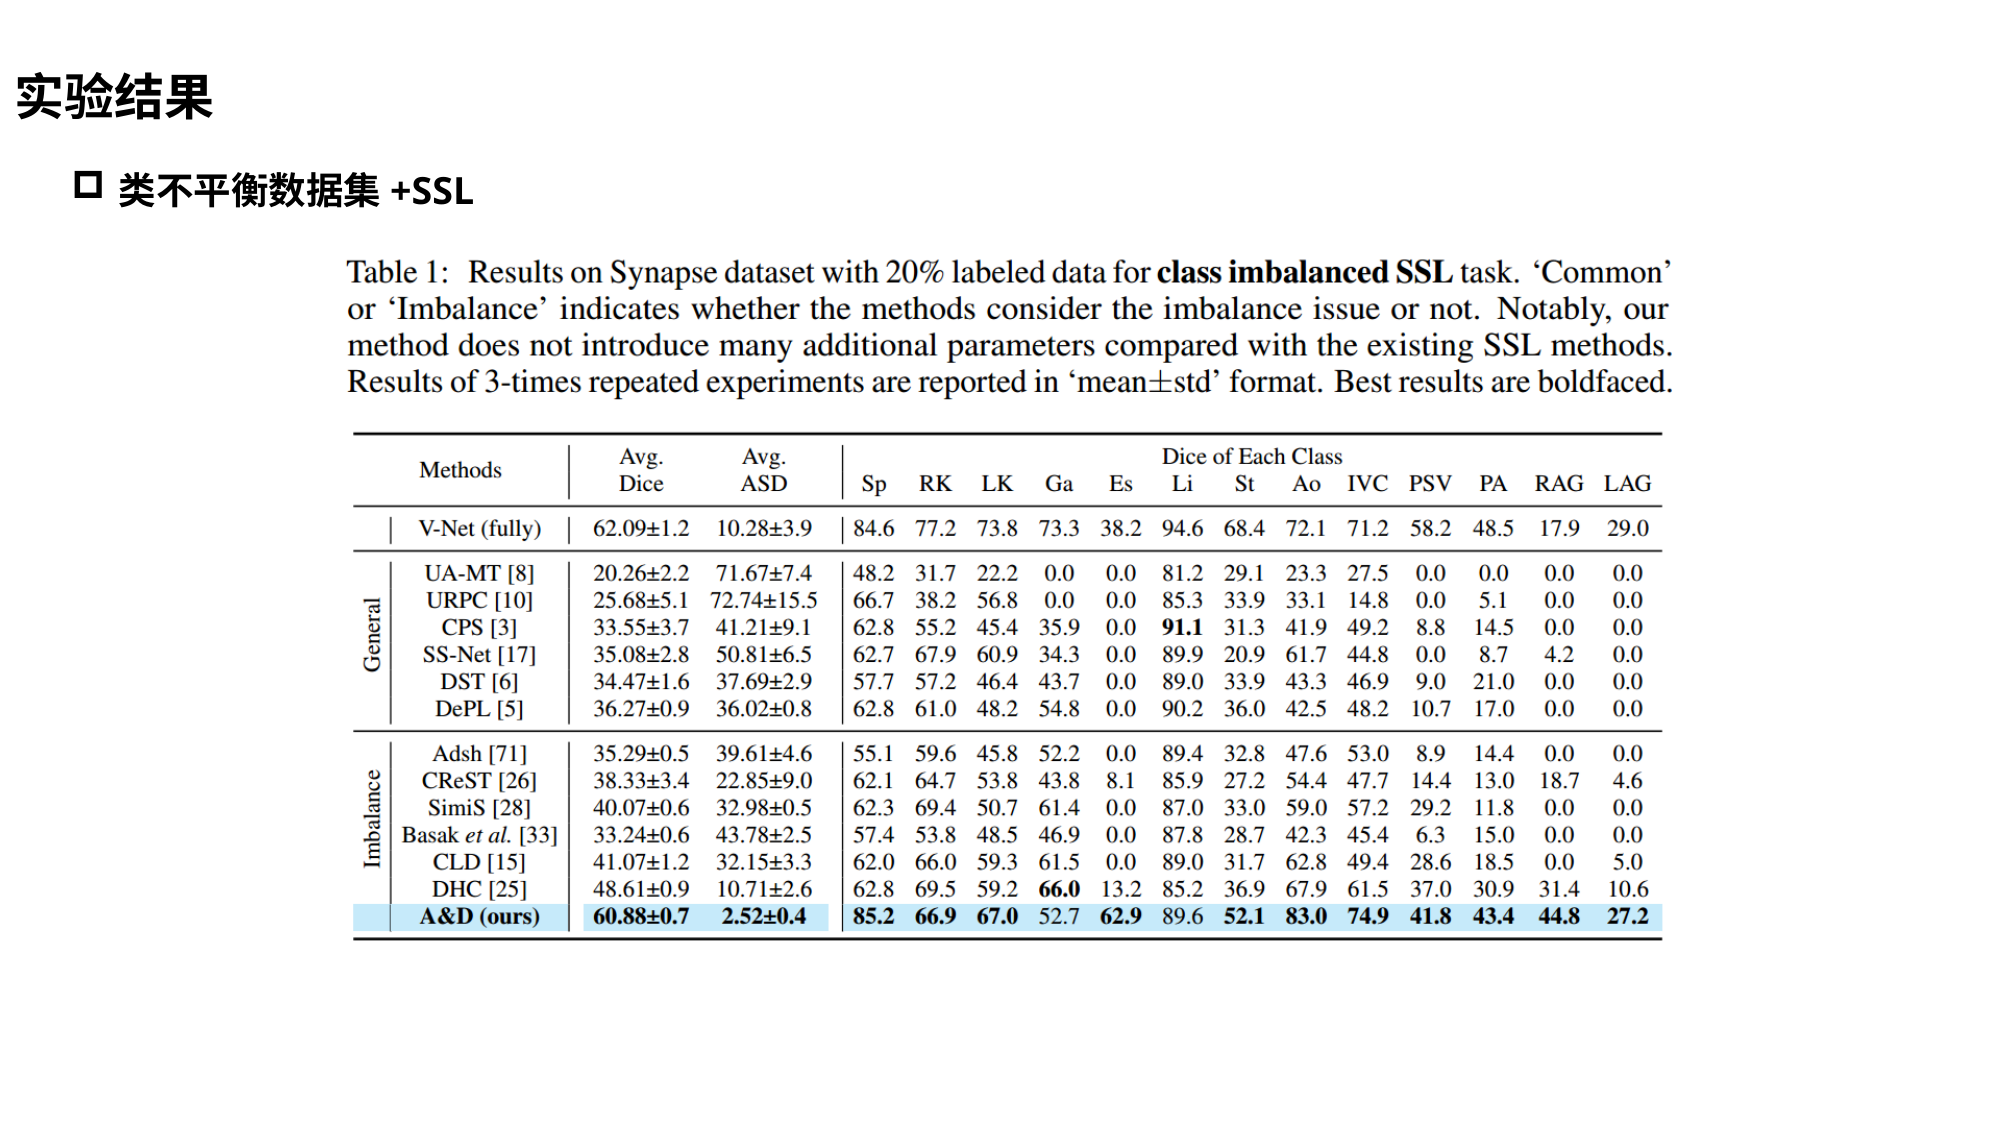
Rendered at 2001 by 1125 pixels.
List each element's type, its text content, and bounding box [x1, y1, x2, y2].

picture [323, 246, 1677, 955]
text_box 实验结果 [0, 58, 410, 134]
text_box 类不平衡数据集+SSL [56, 160, 711, 220]
